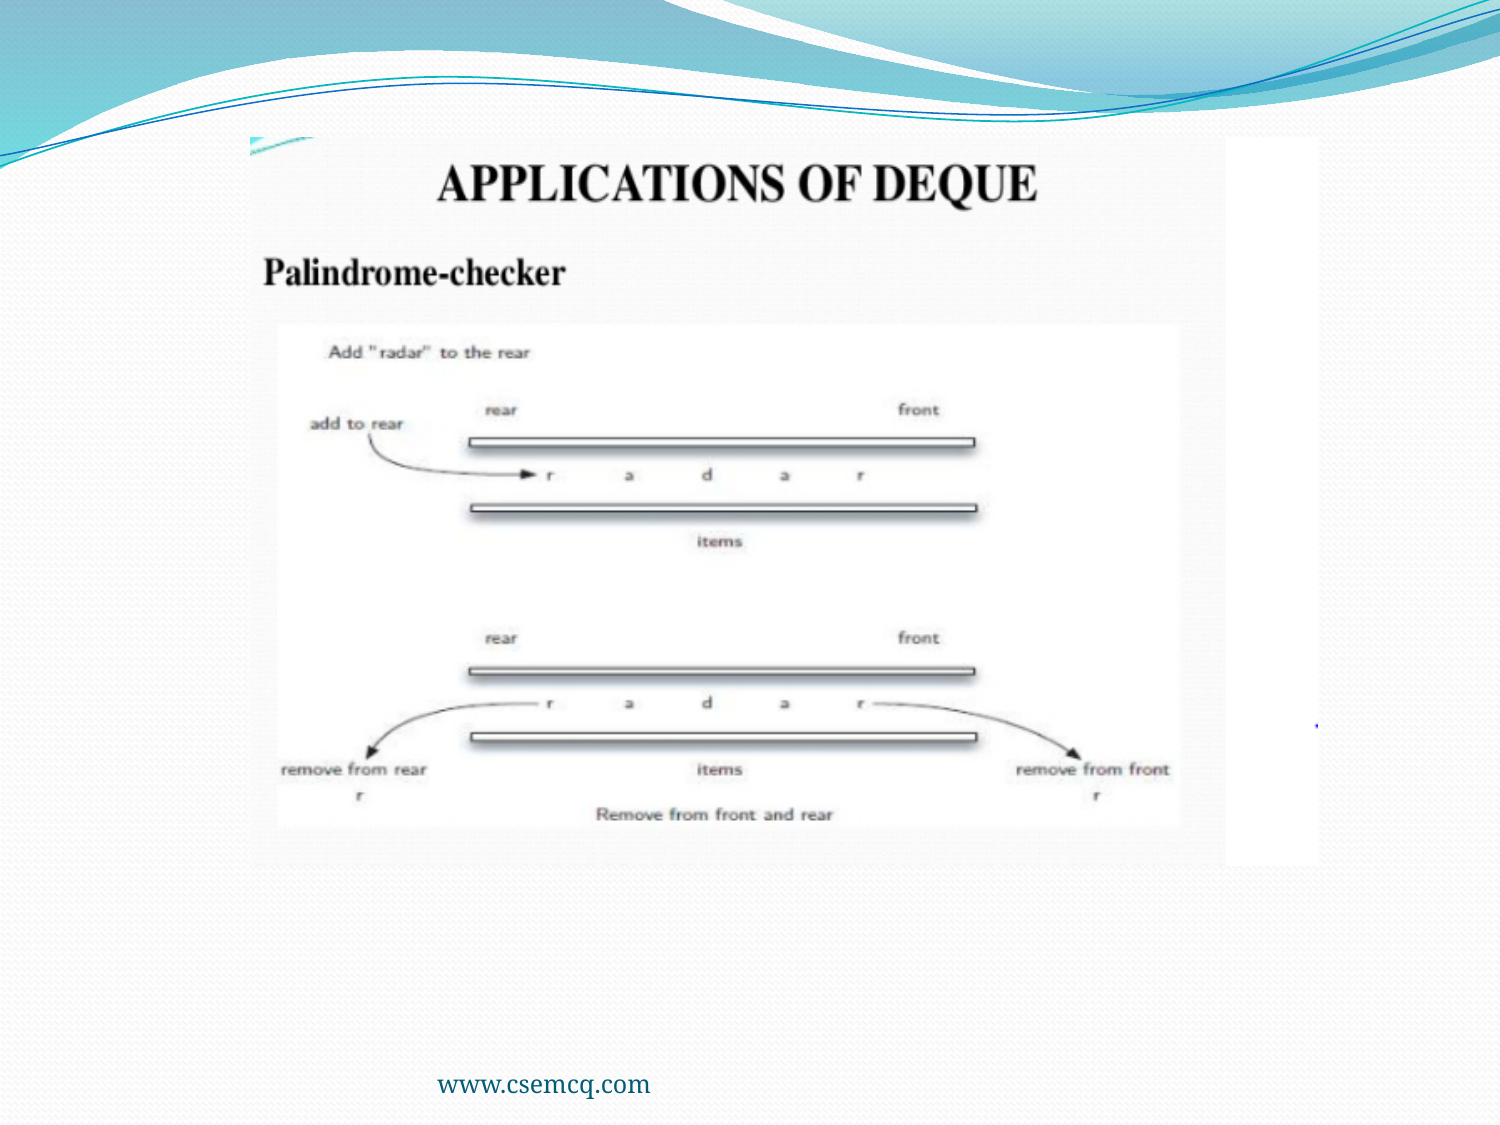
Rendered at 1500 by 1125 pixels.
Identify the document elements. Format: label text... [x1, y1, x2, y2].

footer www.csemcq.com [437, 1042, 988, 1103]
picture [250, 137, 1319, 866]
